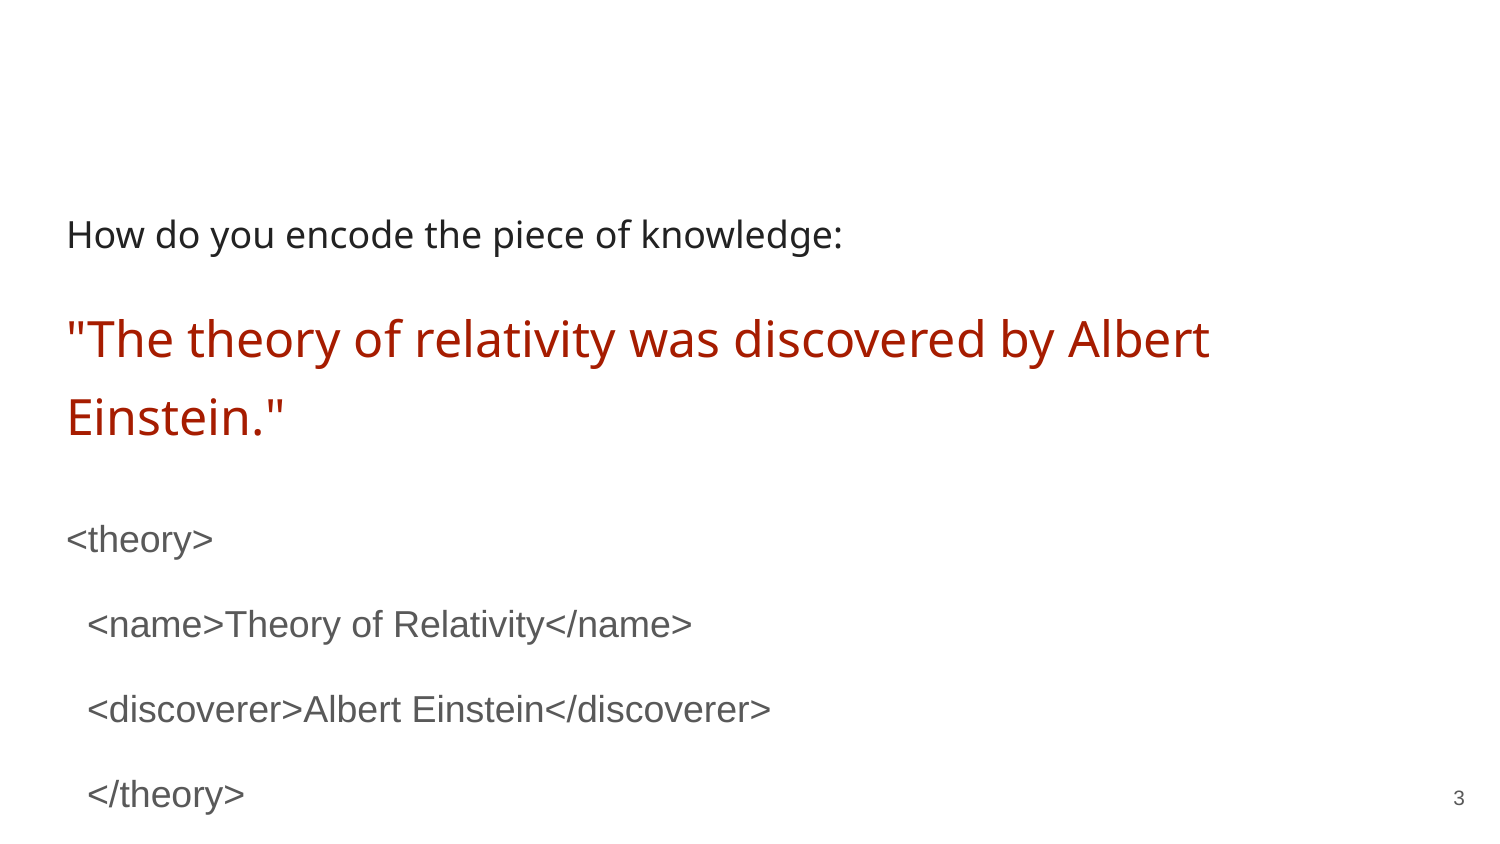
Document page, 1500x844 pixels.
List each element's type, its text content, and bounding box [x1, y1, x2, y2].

list How do you encode the piece of knowledge: "The theory of relativity was discovered by Albert Einstein." <theory> <name>Theory of Relativity</name> <discoverer>Albert Einstein</discoverer> </theory> [51, 189, 1449, 750]
slide_number ‹#› [1389, 764, 1480, 830]
